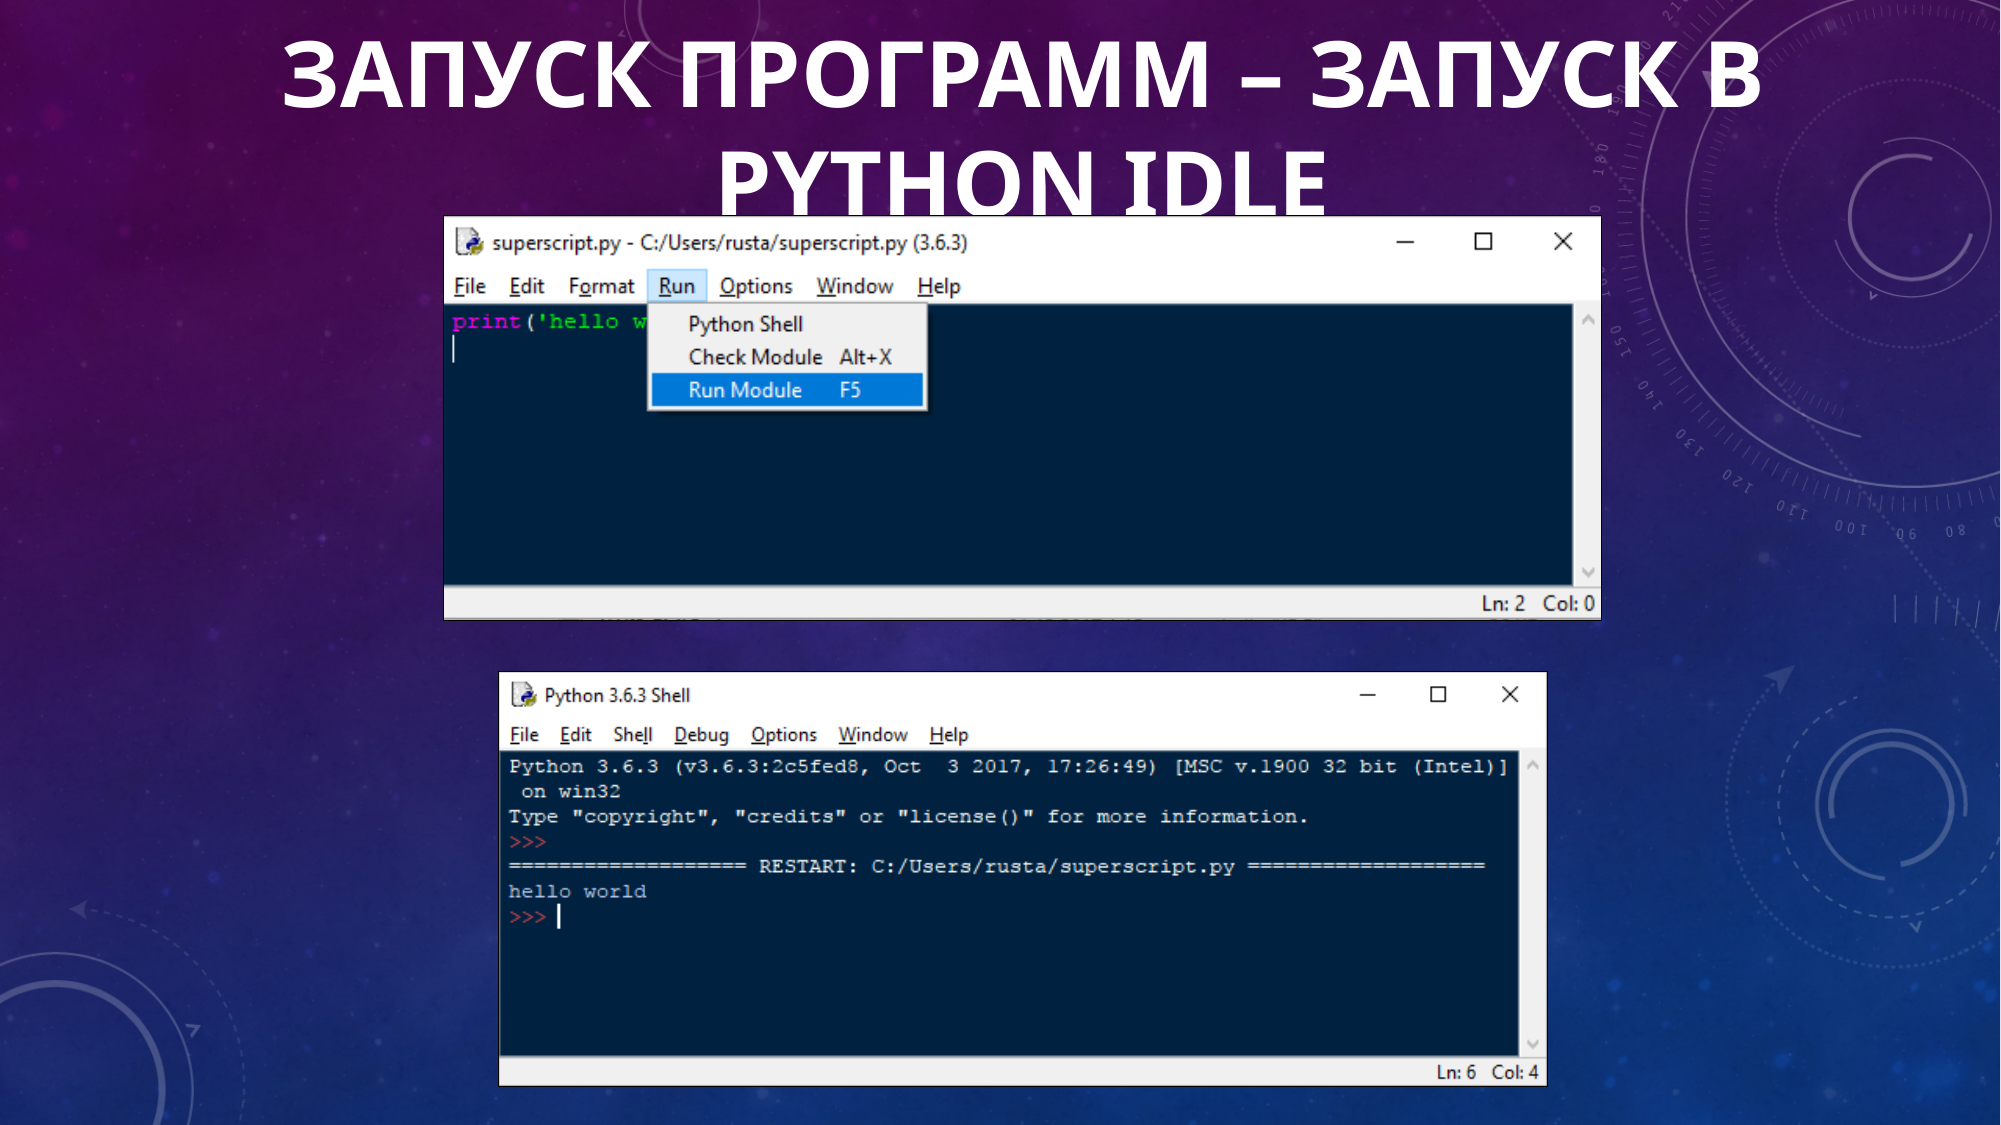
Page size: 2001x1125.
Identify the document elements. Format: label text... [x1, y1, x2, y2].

title Запуск программ – запуск в Python IDLE [100, 6, 1946, 246]
picture [0, 0, 2001, 1125]
